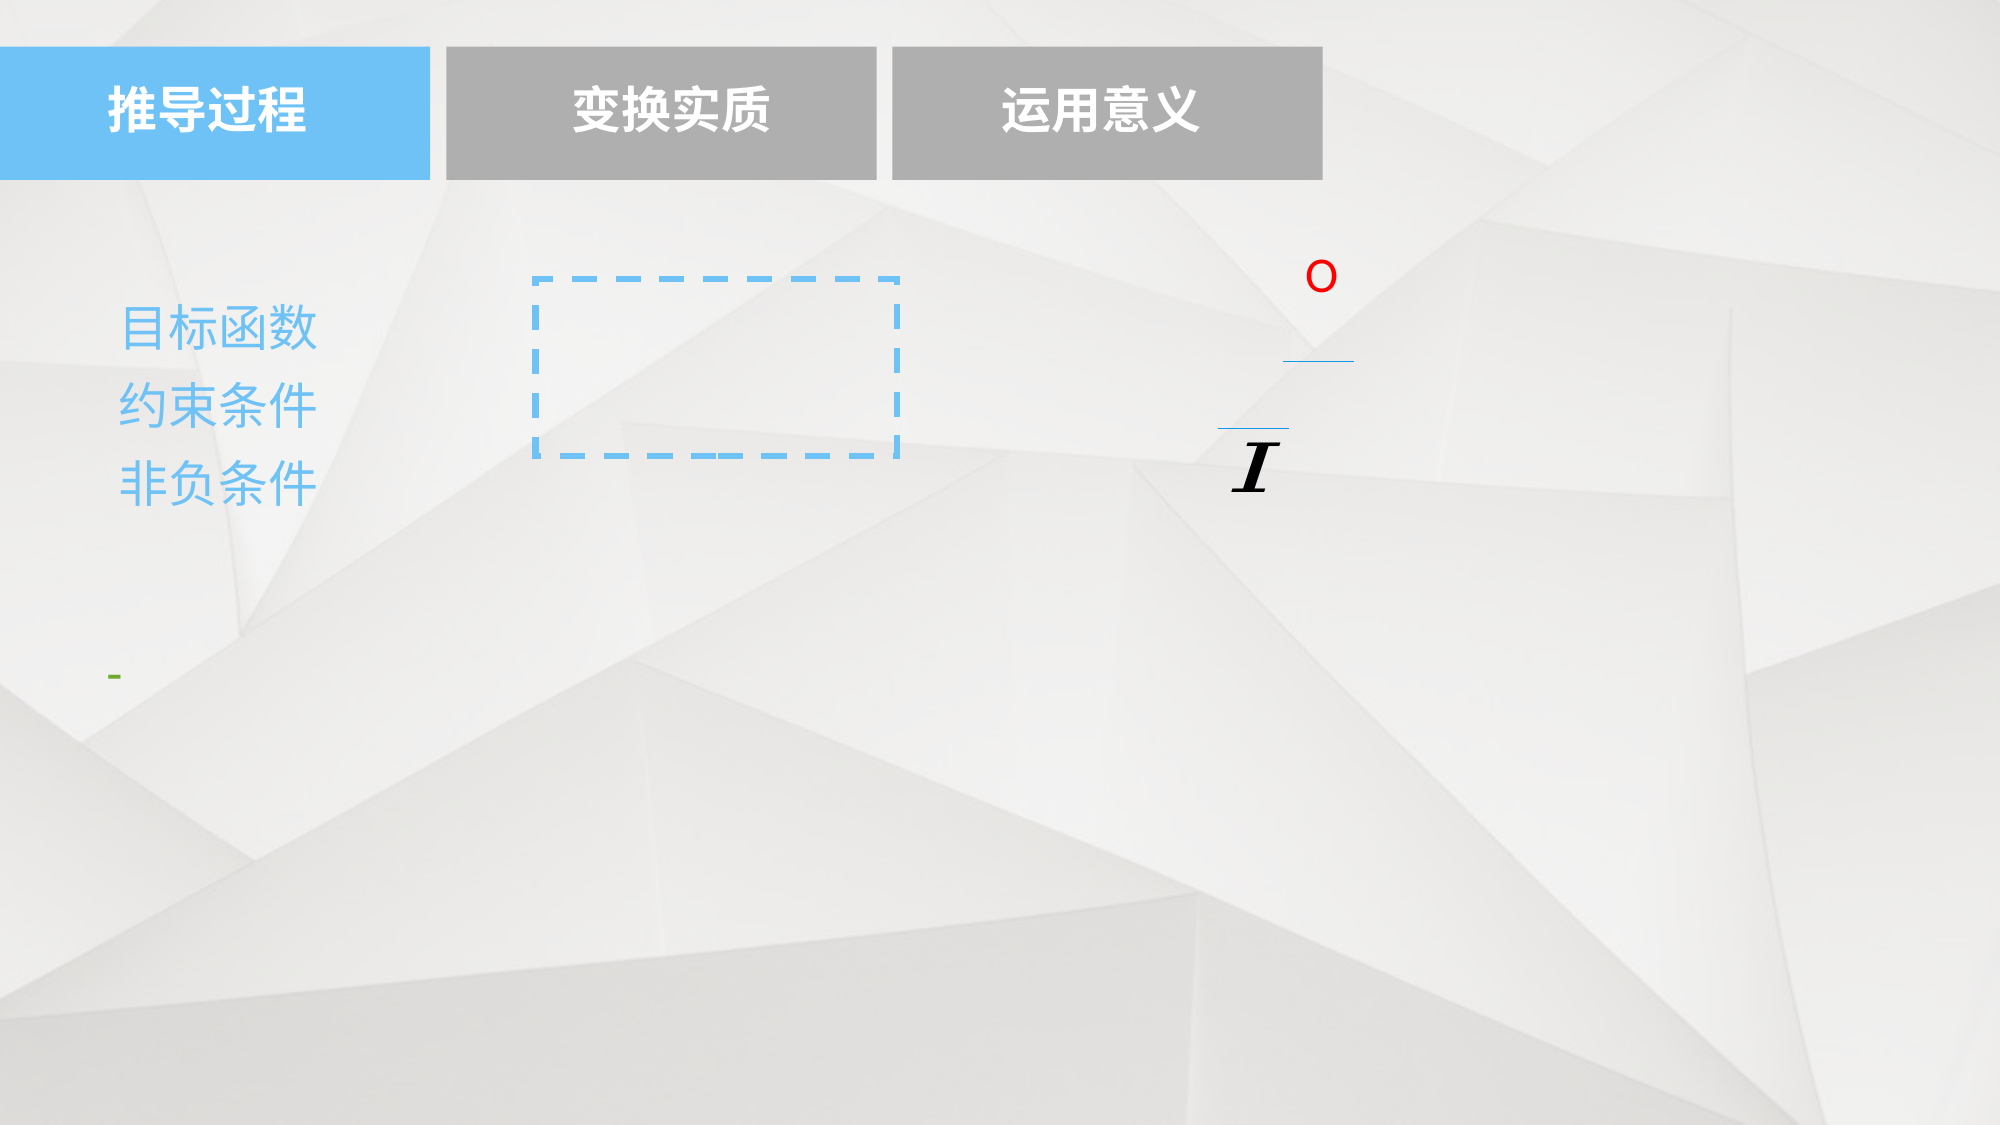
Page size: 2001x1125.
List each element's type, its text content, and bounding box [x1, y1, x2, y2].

text_box O [1291, 234, 1354, 310]
text_box [534, 278, 898, 457]
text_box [0, 46, 1323, 181]
